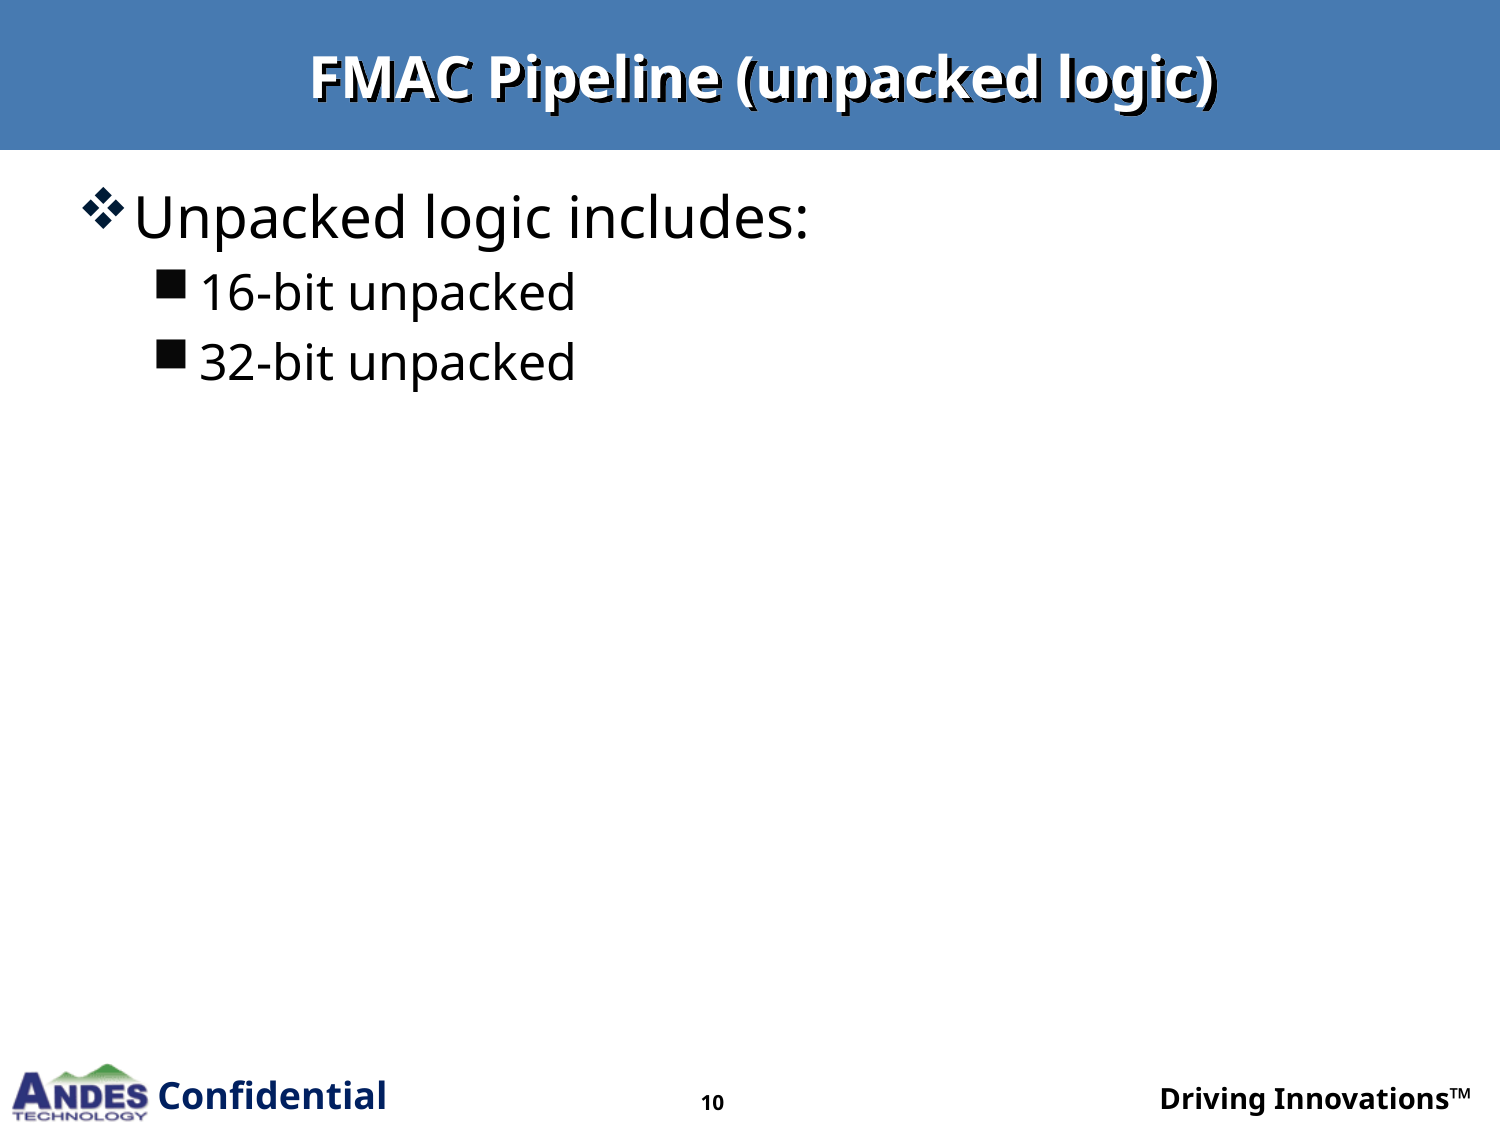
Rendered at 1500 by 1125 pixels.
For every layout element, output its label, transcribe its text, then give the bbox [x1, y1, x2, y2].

title FMAC Pipeline (unpacked logic) [32, 76, 1461, 125]
text_box [0, 0, 1500, 74]
picture [0, 1063, 163, 1123]
list Unpacked logic includes: 16-bit unpacked 32-bit unpacked [62, 172, 1446, 1038]
